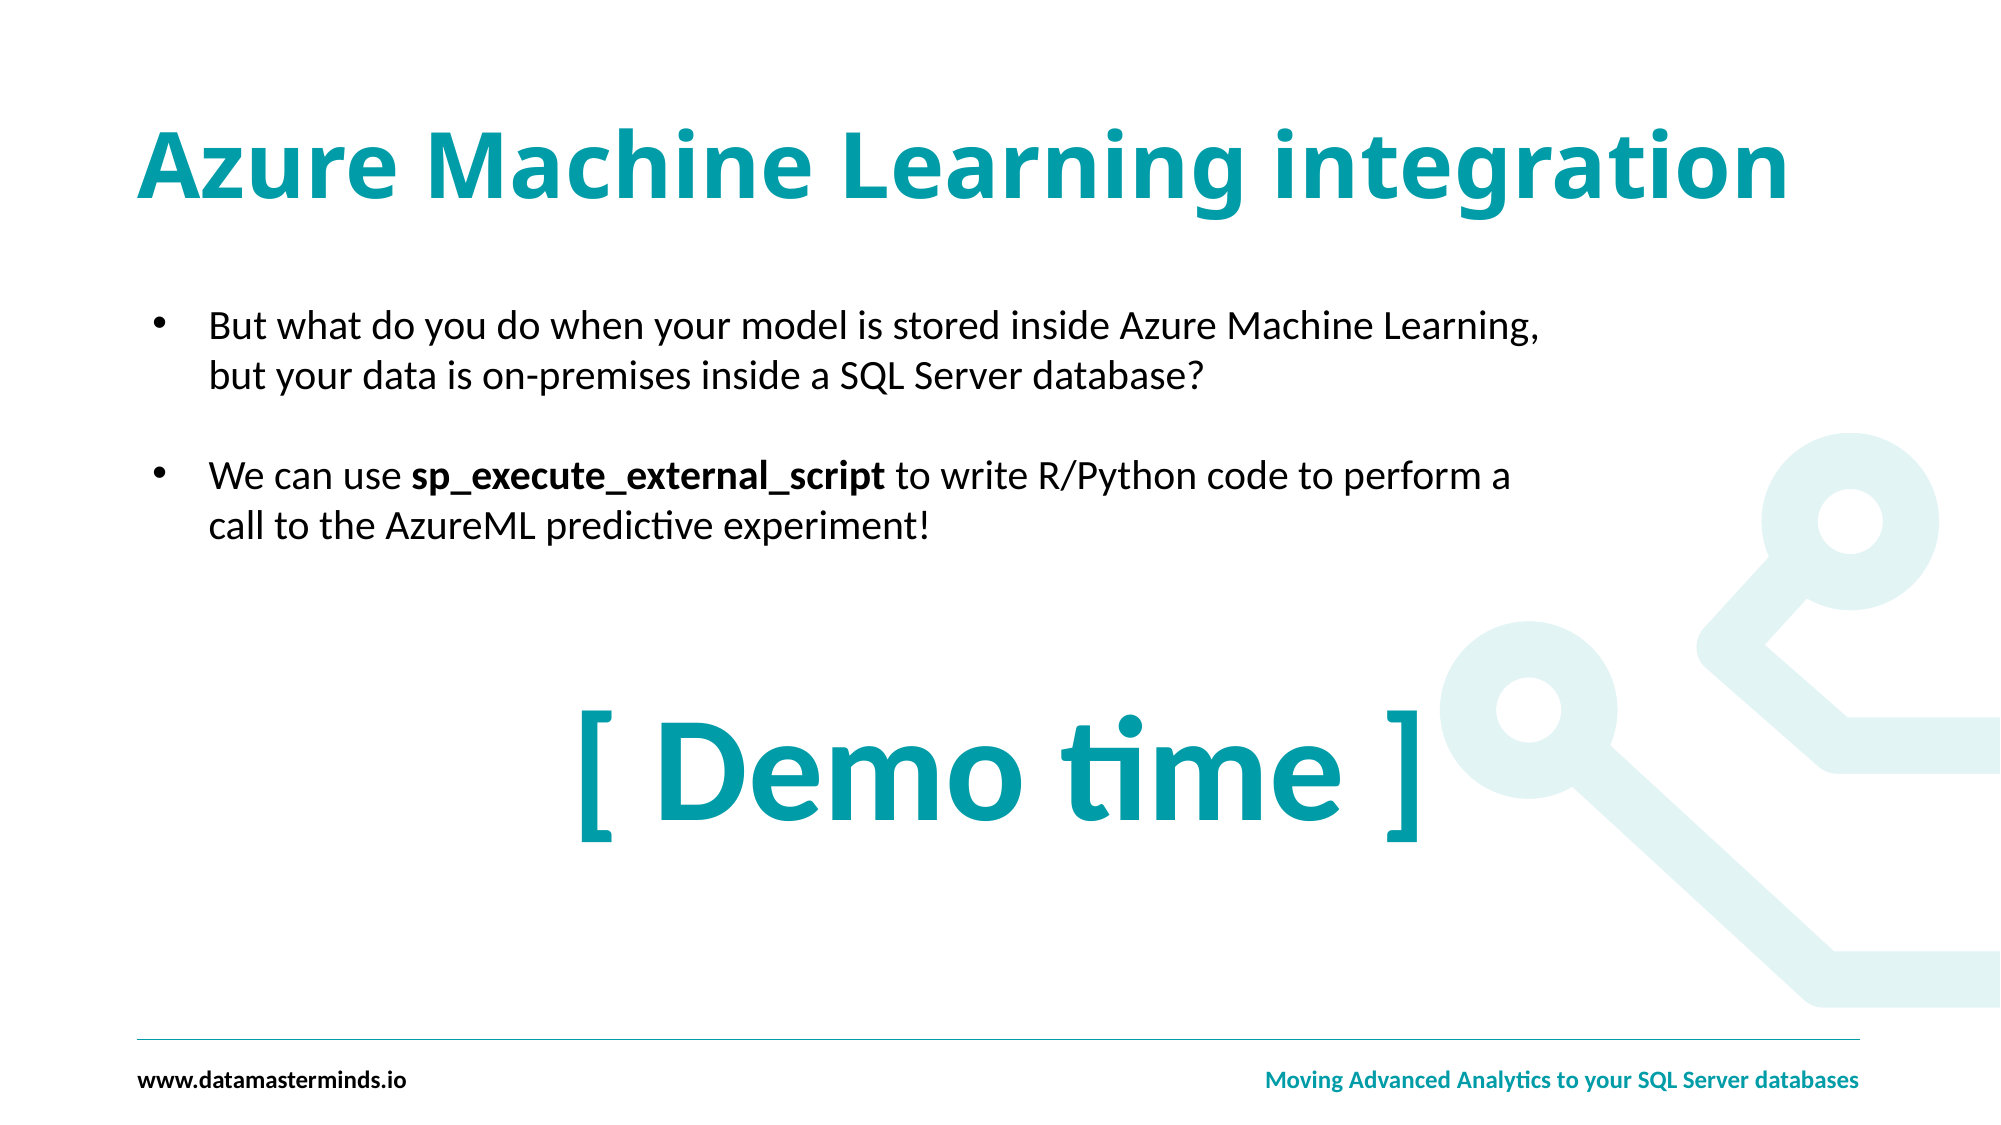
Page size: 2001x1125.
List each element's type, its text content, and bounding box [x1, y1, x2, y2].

text_box But what do you do when your model is stored inside Azure Machine Learning, but your data is on-premises inside a SQL Server database? We can use sp_execute_external_script to write R/Python code to perform a call to the AzureML predictive experiment! [137, 290, 1592, 605]
text_box [ Demo time ] [273, 413, 1727, 909]
title Azure Machine Learning integration [137, 59, 1863, 278]
picture [1439, 433, 2000, 1009]
text_box www.datamasterminds.io [137, 1063, 492, 1094]
text_box Moving Advanced Analytics to your SQL Server databases [1213, 1063, 1861, 1094]
